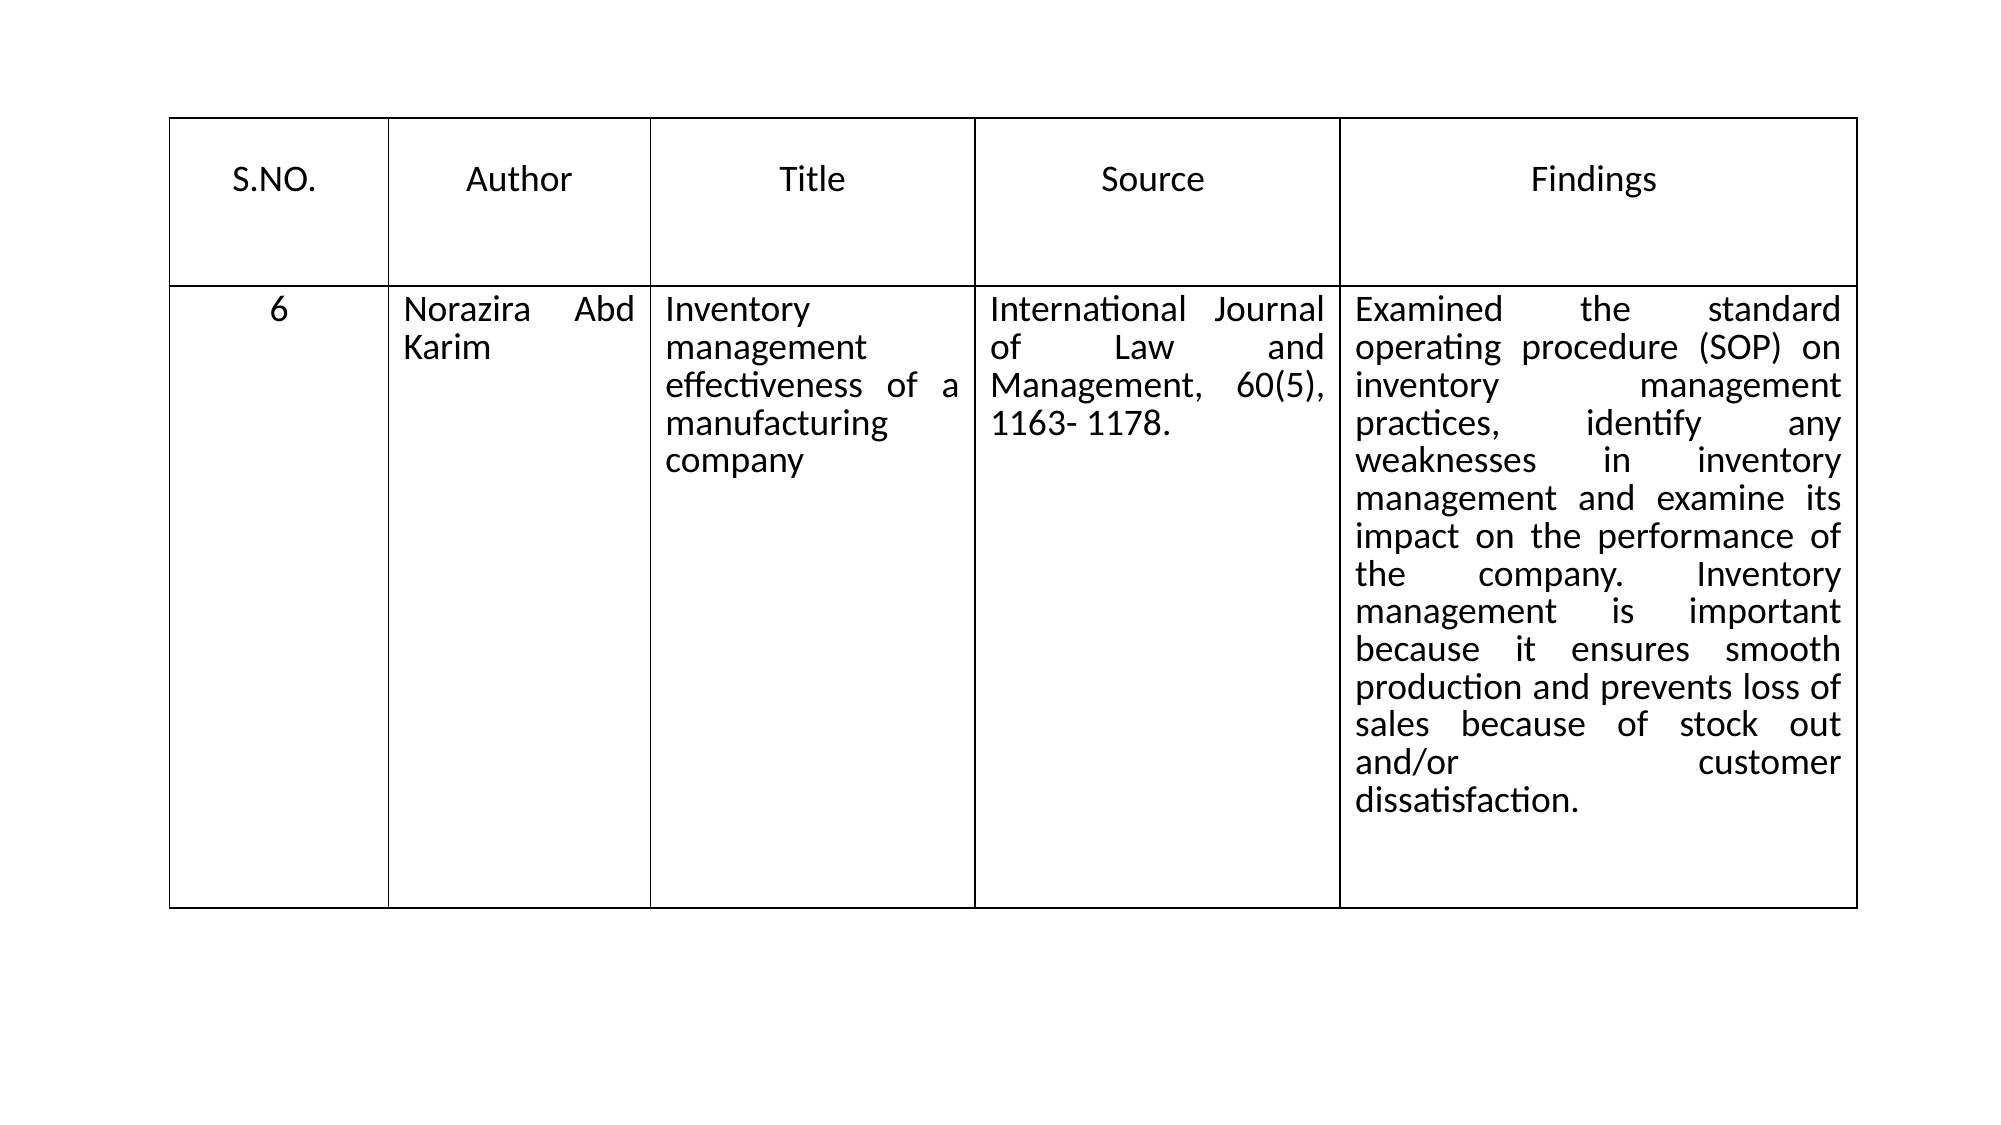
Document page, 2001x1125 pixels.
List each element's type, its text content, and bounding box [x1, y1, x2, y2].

table_cell 6 [170, 287, 388, 907]
table_header S.NO. [170, 119, 388, 285]
table_cell Inventory management effectiveness of a manufacturing company [651, 287, 974, 907]
table_header Findings [1341, 119, 1856, 285]
table_header Title [651, 119, 974, 285]
table_header Author [389, 119, 650, 285]
table_cell International Journal of Law and Management, 60(5), 1163- 1178. [976, 287, 1339, 907]
table_header Source [976, 119, 1339, 285]
table_cell Examined the standard operating procedure (SOP) on inventory management practices, identify any weaknesses in inventory management and examine its impact on the performance of the company. Inventory management is important because it ensures smooth production and prevents loss of sales because of stock out and/or customer dissatisfaction. [1341, 287, 1856, 907]
table_cell Norazira Abd Karim [389, 287, 650, 907]
